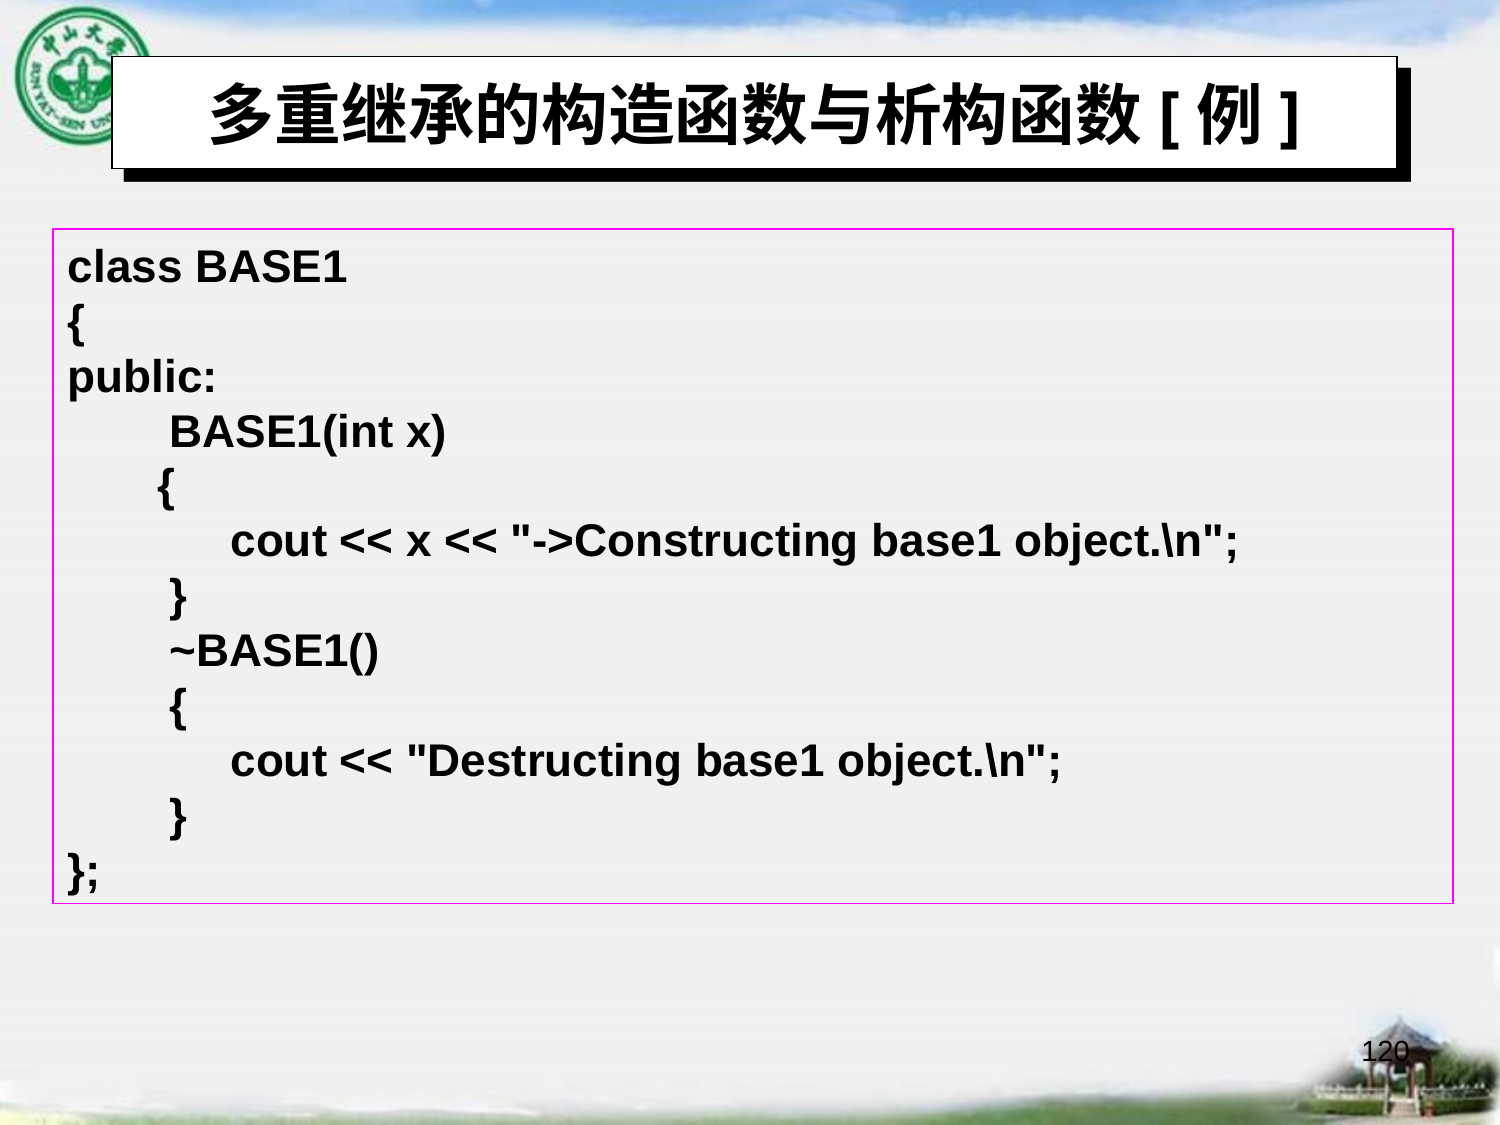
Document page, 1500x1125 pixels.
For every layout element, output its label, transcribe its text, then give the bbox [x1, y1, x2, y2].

slide_number 120 [1074, 1024, 1426, 1103]
text_box class BASE1 { public: BASE1(int x) { cout << x << "->Constructing base1 object.\n"; } ~BASE1() { cout << "Destructing base1 object.\n"; } }; [53, 228, 1453, 904]
title 多重继承的构造函数与析构函数[例] [111, 56, 1398, 169]
picture [0, 0, 1500, 1125]
